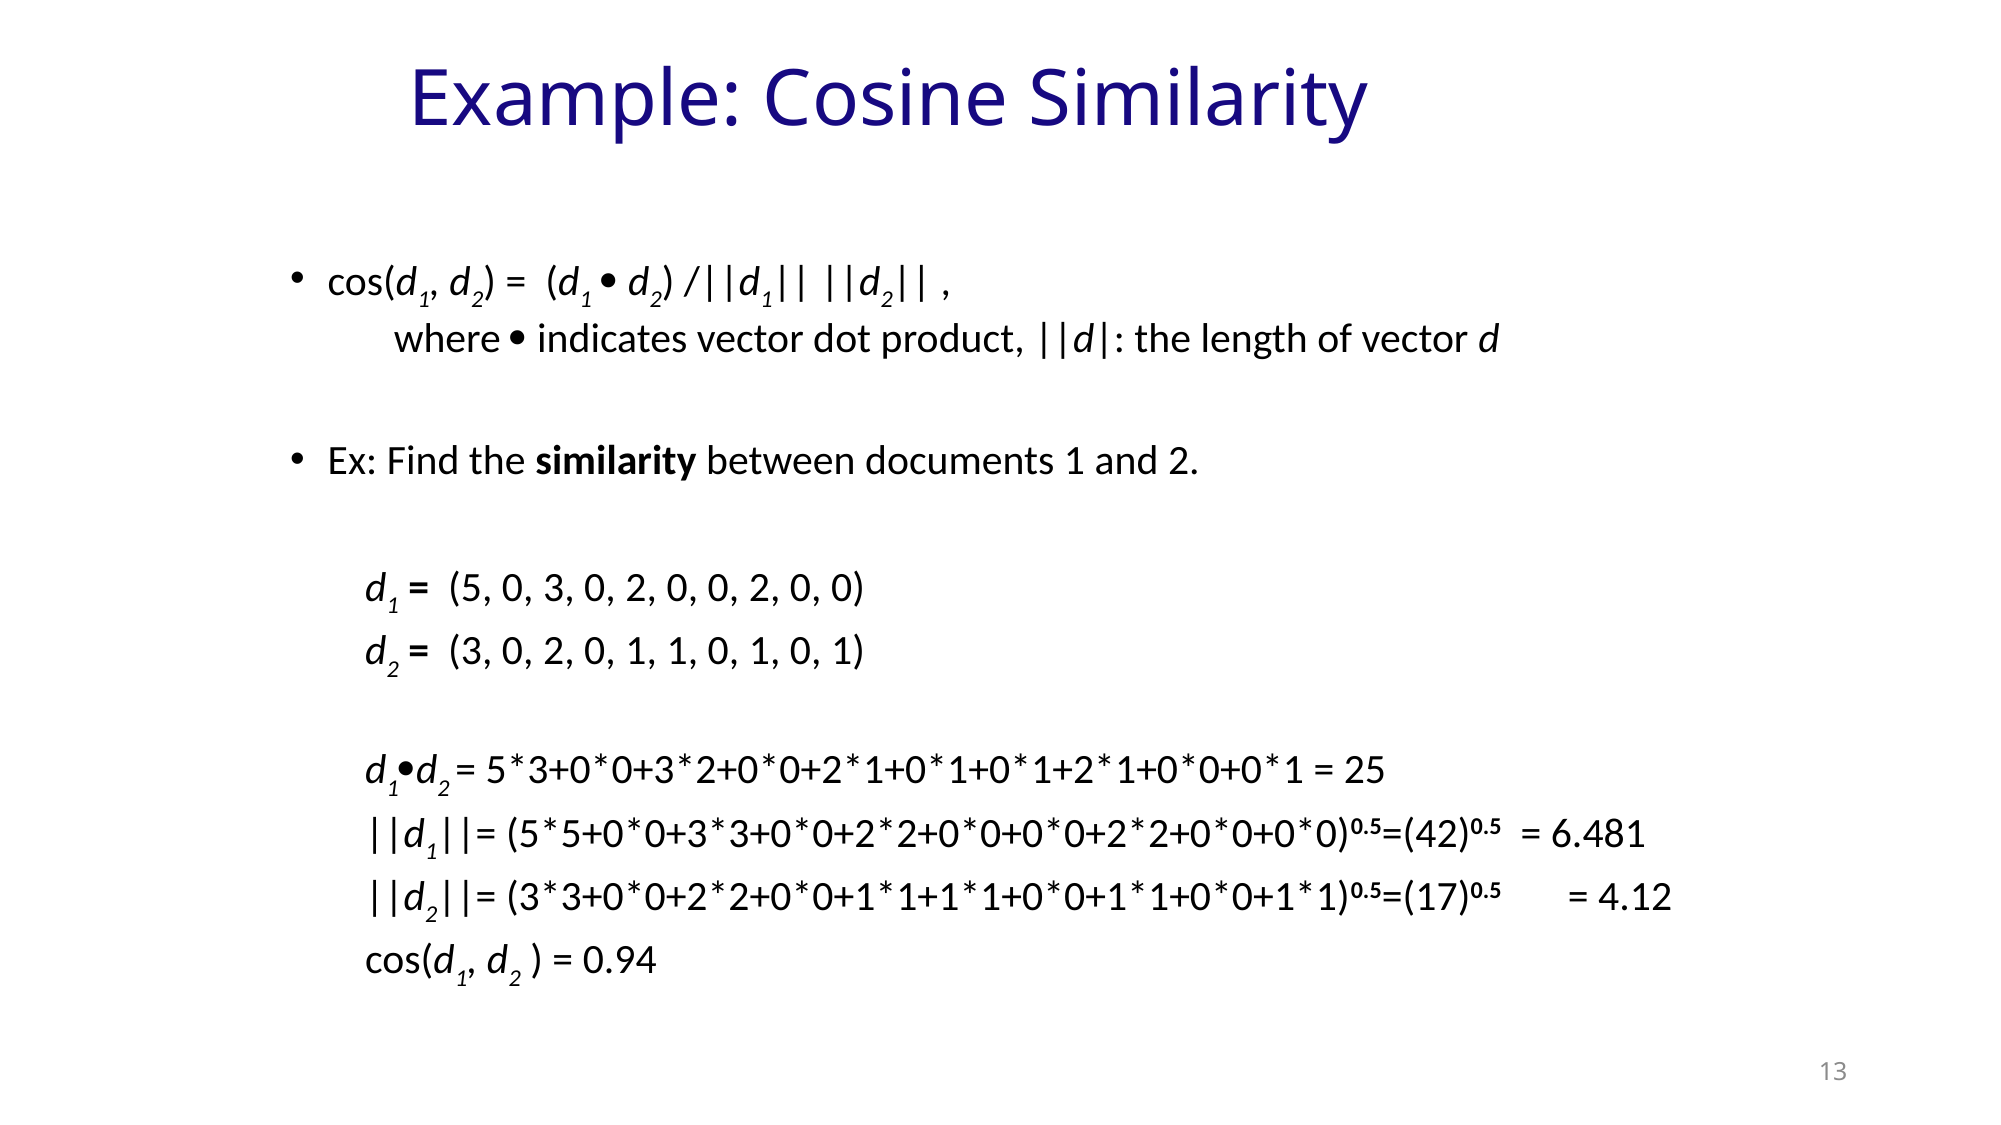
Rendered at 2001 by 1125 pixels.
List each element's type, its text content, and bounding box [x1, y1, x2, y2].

slide_number 13 [1412, 1042, 1863, 1103]
list cos(d1, d2) = (d1  d2) /||d1|| ||d2|| , where  indicates vector dot product, ||d|: the length of vector d Ex: Find the similarity between documents 1 and 2. d1 = (5, 0, 3, 0, 2, 0, 0, 2, 0, 0) d2 = (3, 0, 2, 0, 1, 1, 0, 1, 0, 1) d1d2 = 5*3+0*0+3*2+0*0+2*1+0*1+0*1+2*1+0*0+0*1 = 25 ||d1||= (5*5+0*0+3*3+0*0+2*2+0*0+0*0+2*2+0*0+0*0)0.5=(42)0.5 = 6.481 ||d2||= (3*3+0*0+2*2+0*0+1*1+1*1+0*0+1*1+0*0+1*1)0.5=(17)0.5 = 4.12 cos(d1, d2 ) = 0.94 [275, 174, 1713, 1038]
title Example: Cosine Similarity [373, 50, 1625, 150]
